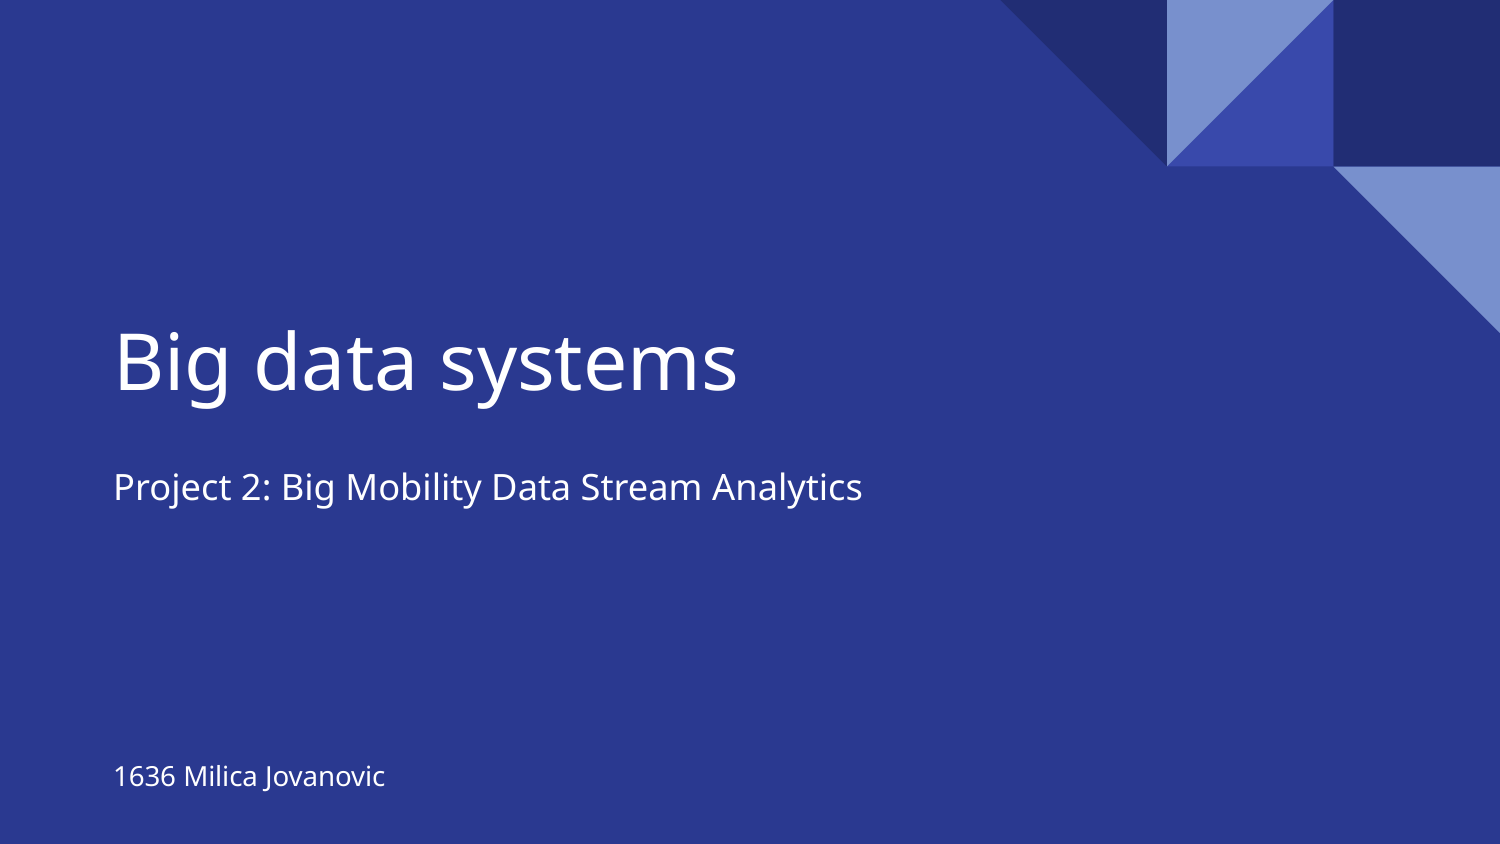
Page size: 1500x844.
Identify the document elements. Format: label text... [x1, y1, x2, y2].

title Big data systems [98, 291, 1447, 429]
subtitle Project 2: Big Mobility Data Stream Analytics 1636 Milica Jovanovic [98, 446, 1447, 814]
